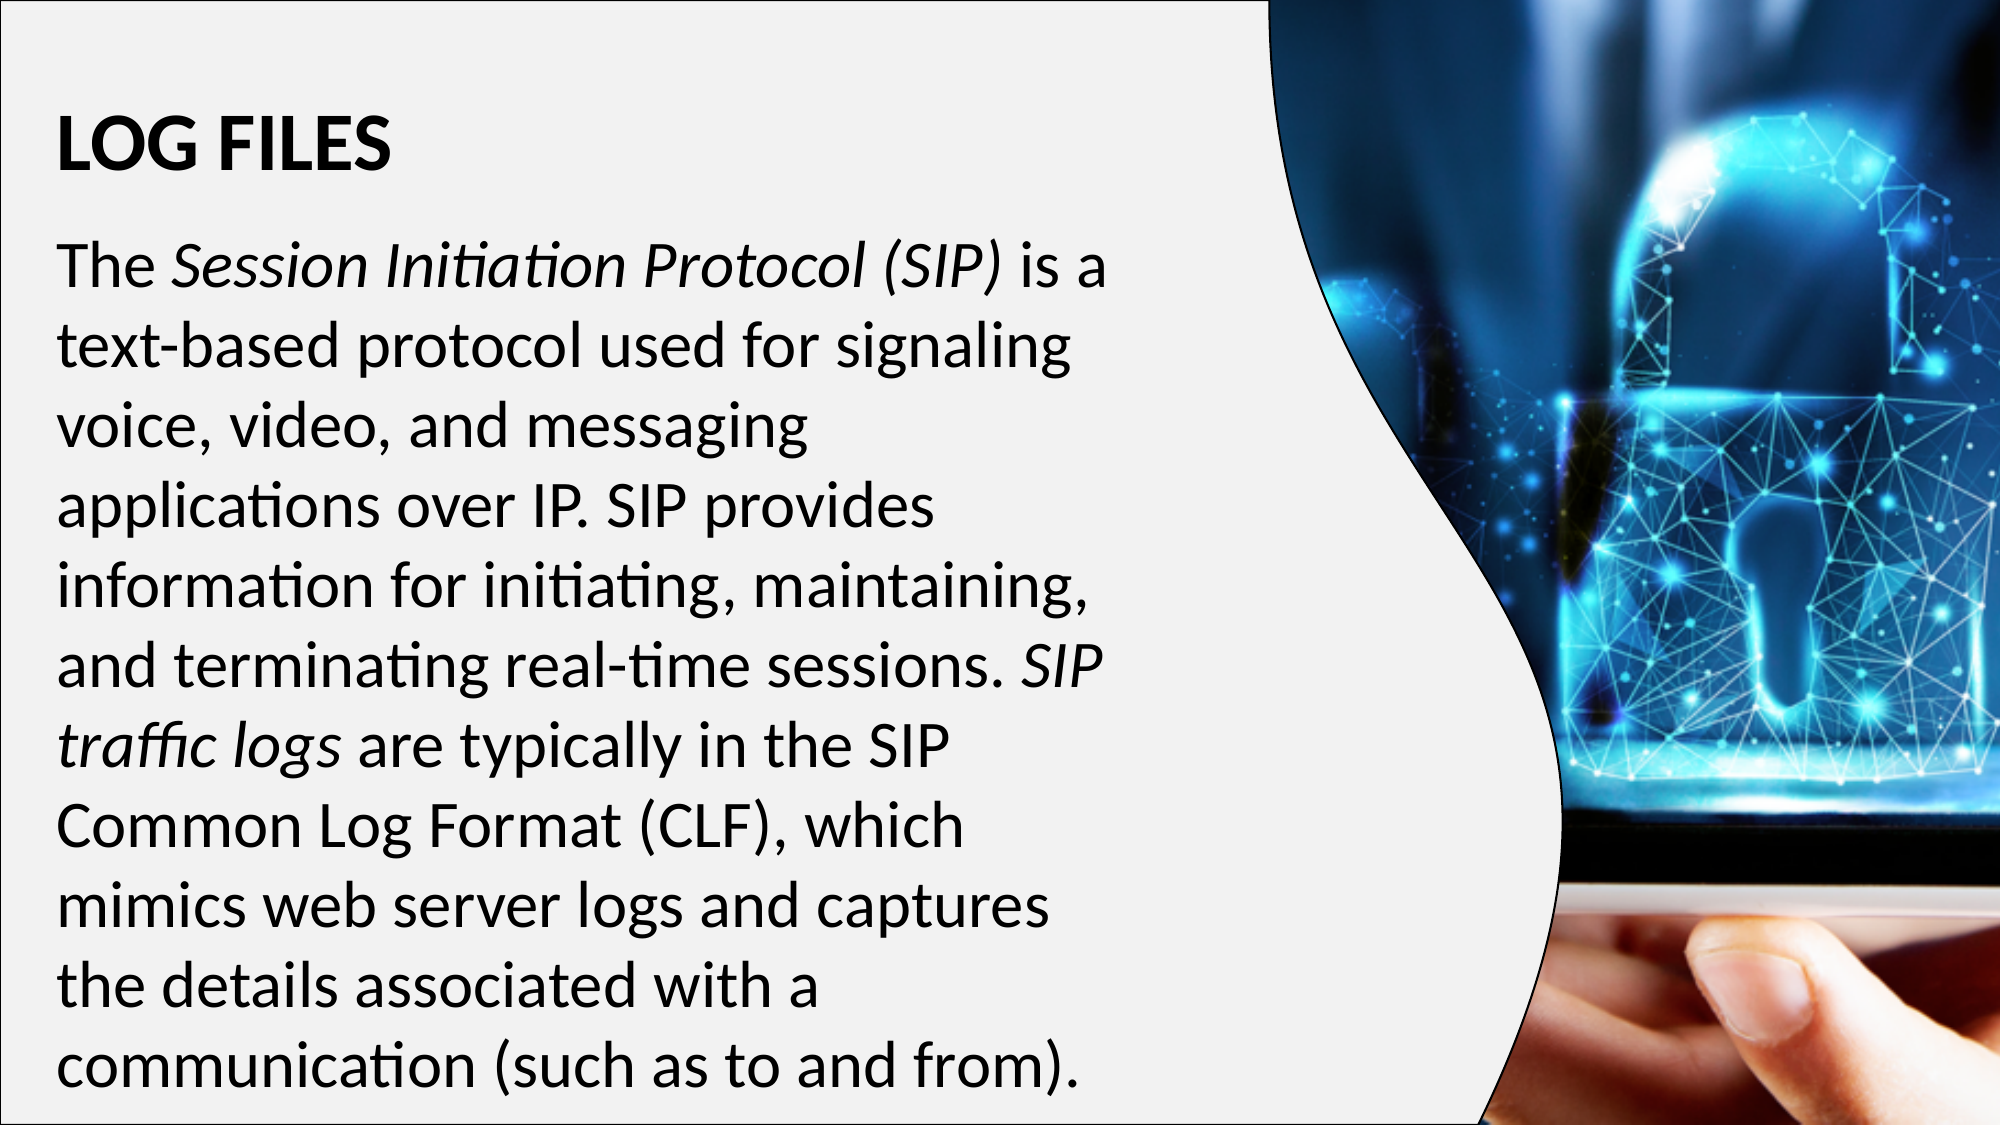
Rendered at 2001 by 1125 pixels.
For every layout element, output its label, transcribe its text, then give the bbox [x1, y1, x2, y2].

text_box The Session Initiation Protocol (SIP) is a text-based protocol used for signaling voice, video, and messaging applications over IP. SIP provides information for initiating, maintaining, and terminating real-time sessions. SIP traffic logs are typically in the SIP Common Log Format (CLF), which mimics web server logs and captures the details associated with a communication (such as to and from). [41, 213, 744, 1108]
text_box LOG FILES [41, 79, 744, 195]
picture [744, 0, 2000, 1125]
text_box [0, 0, 744, 1125]
